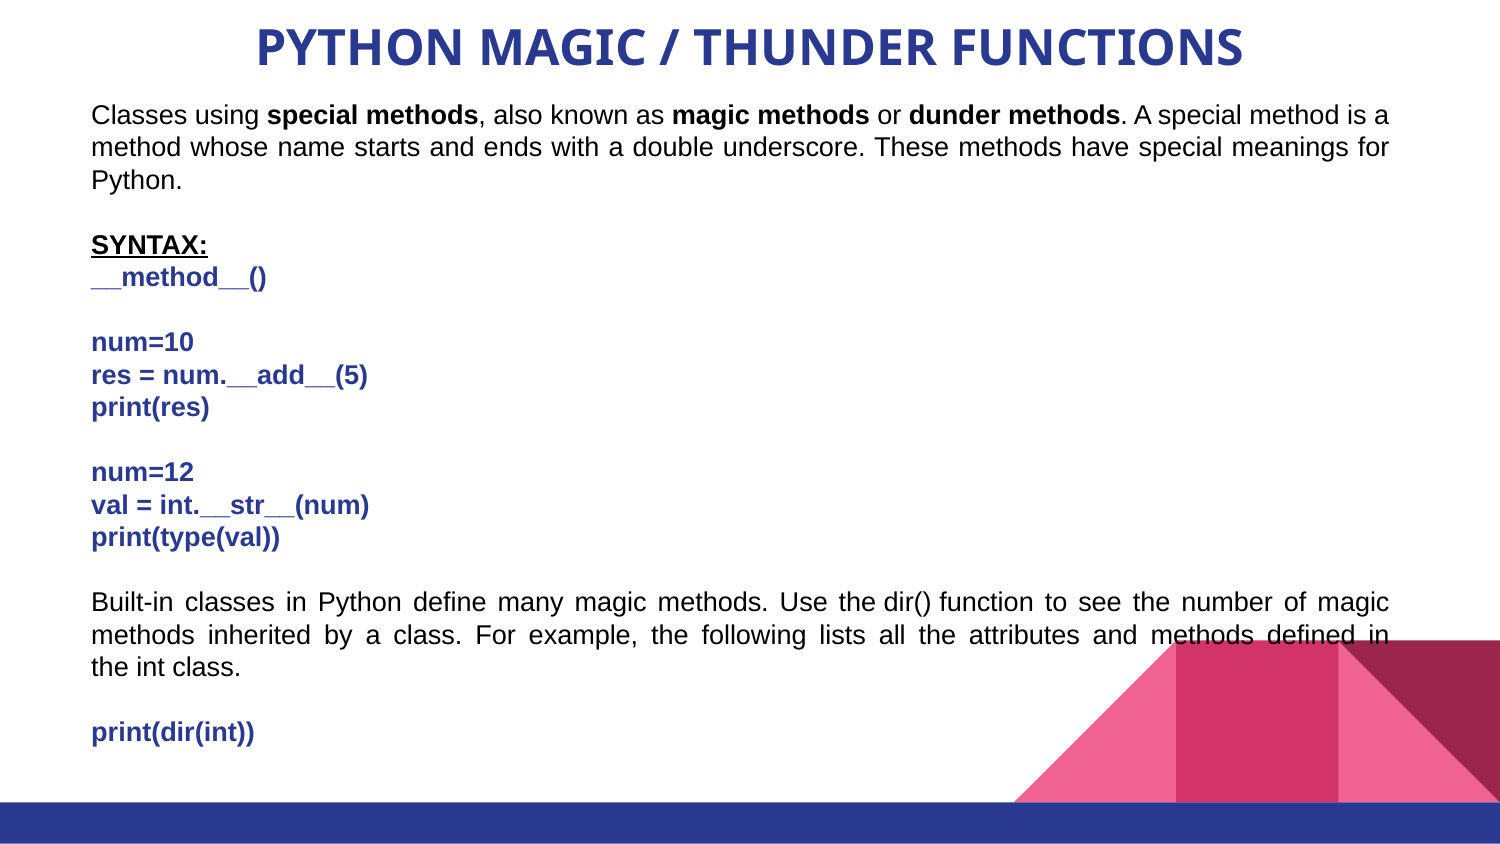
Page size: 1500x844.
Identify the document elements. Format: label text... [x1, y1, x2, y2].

title PYTHON MAGIC / THUNDER FUNCTIONS [0, 0, 1500, 87]
text_box Classes using special methods, also known as magic methods or dunder methods. A special method is a method whose name starts and ends with a double underscore. These methods have special meanings for Python. SYNTAX: __method__() num=10 res = num.__add__(5) print(res) num=12 val = int.__str__(num) print(type(val)) Built-in classes in Python define many magic methods. Use the dir() function to see the number of magic methods inherited by a class. For example, the following lists all the attributes and methods defined in the int class. print(dir(int)) [76, 89, 1404, 755]
